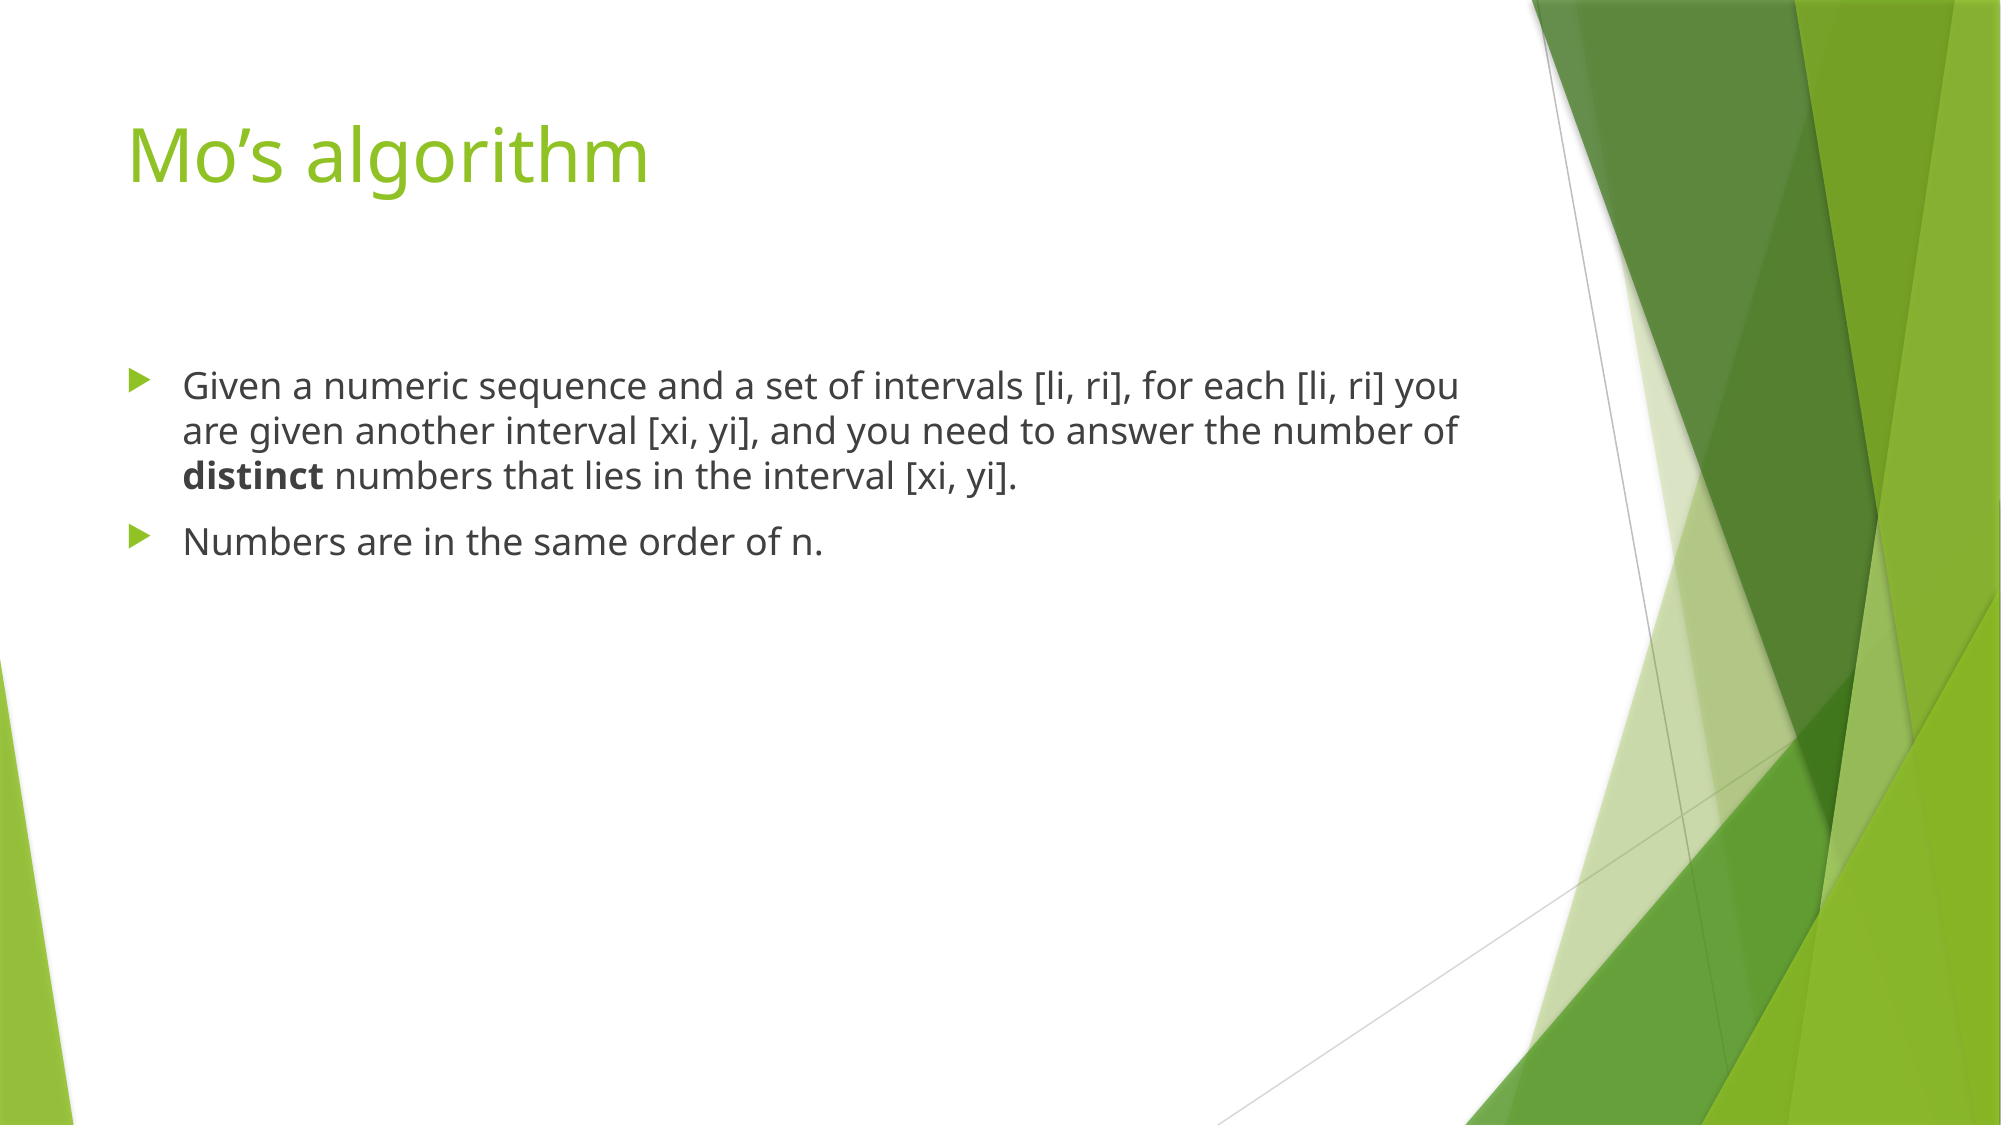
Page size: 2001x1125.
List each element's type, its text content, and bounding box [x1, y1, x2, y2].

list Given a numeric sequence and a set of intervals [li, ri], for each [li, ri] you are given another interval [xi, yi], and you need to answer the number of distinct numbers that lies in the interval [xi, yi]. Numbers are in the same order of n. [111, 354, 1522, 992]
title Mo’s algorithm [111, 99, 1522, 317]
